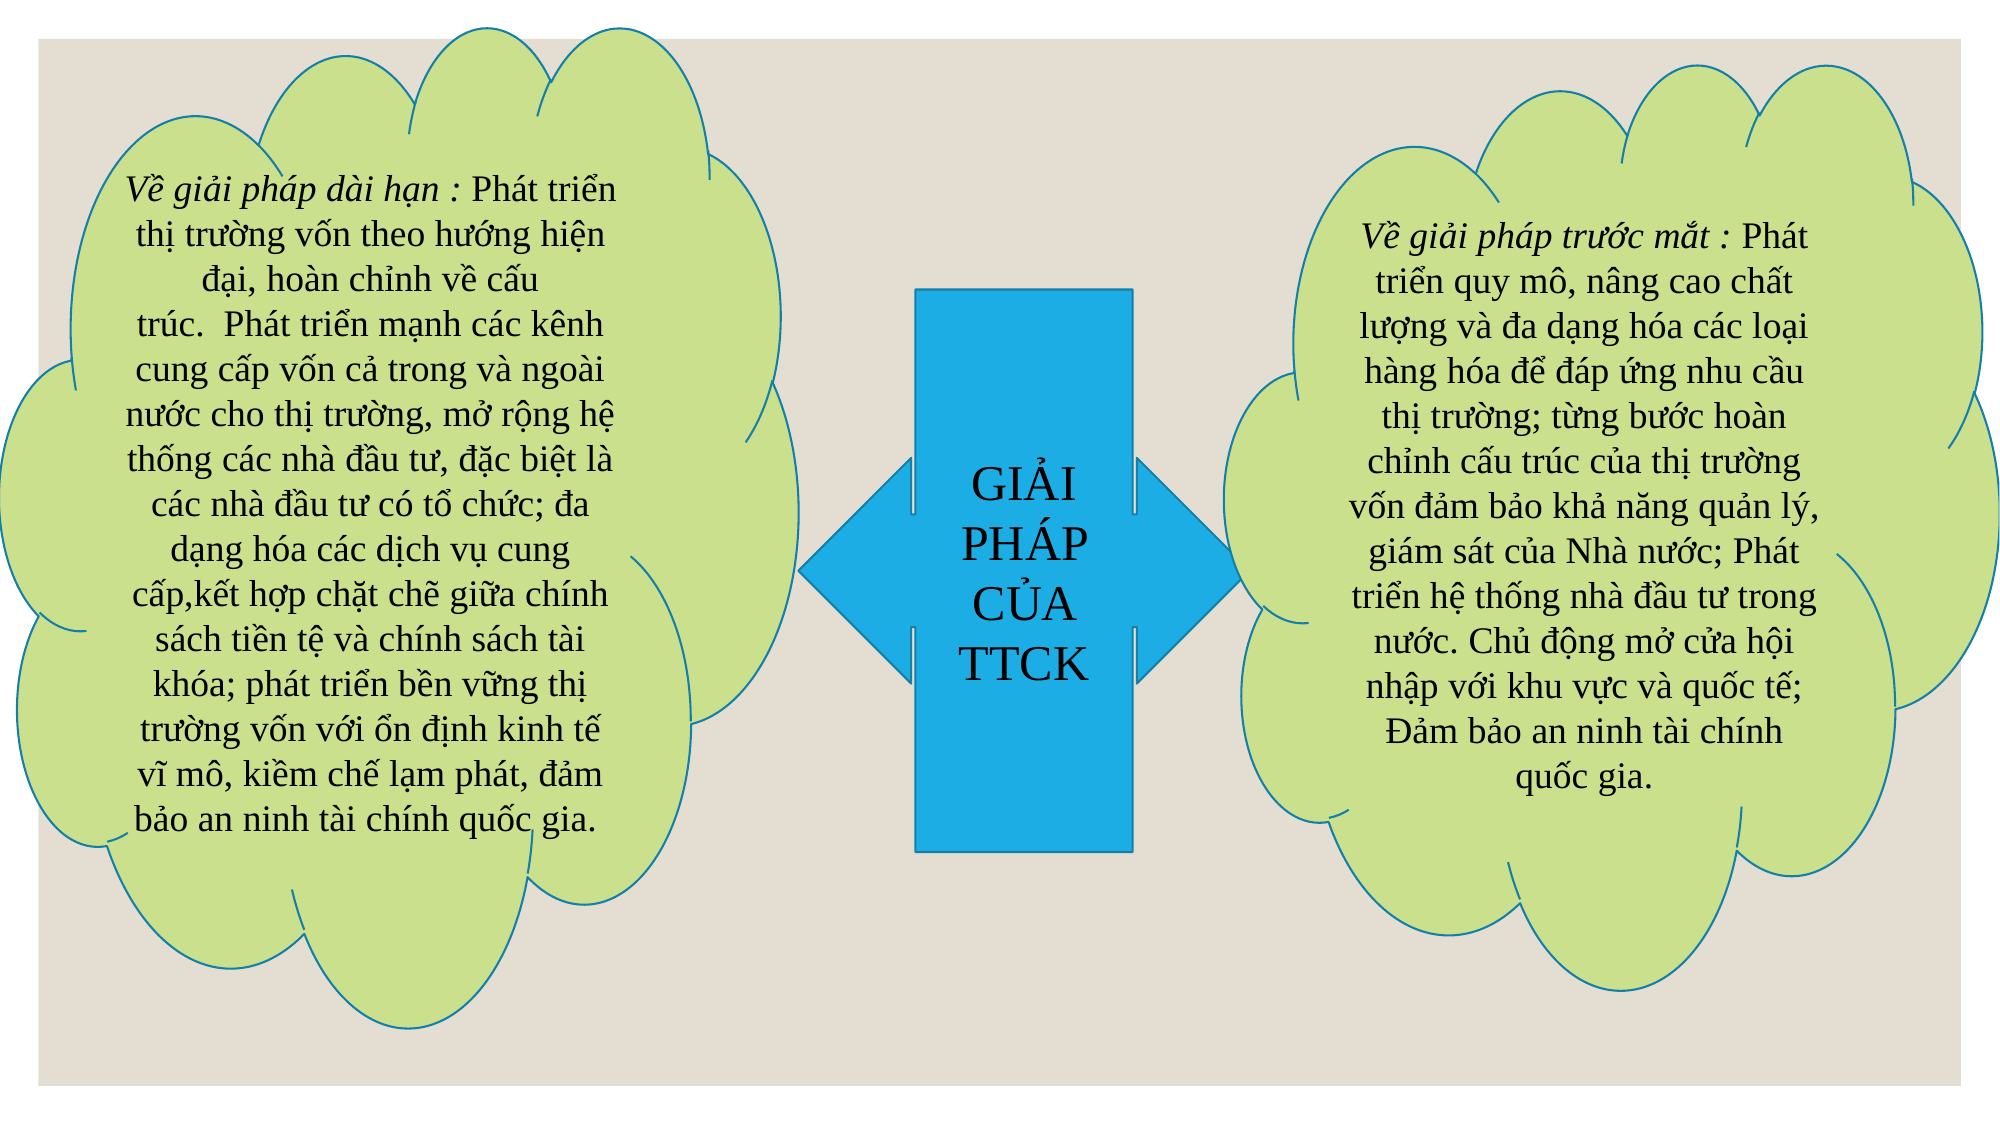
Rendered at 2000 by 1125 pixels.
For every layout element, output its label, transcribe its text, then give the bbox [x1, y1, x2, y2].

text_box GIẢI PHÁP CỦA TTCK [797, 288, 1240, 854]
text_box Về giải pháp dài hạn : Phát triển thị trường vốn theo hướng hiện đại, hoàn chỉnh về cấu trúc. Phát triển mạnh các kênh cung cấp vốn cả trong và ngoài nước cho thị trường, mở rộng hệ thống các nhà đầu tư, đặc biệt là các nhà đầu tư có tổ chức; đa dạng hóa các dịch vụ cung cấp,kết hợp chặt chẽ giữa chính sách tiền tệ và chính sách tài khóa; phát triển bền vững thị trường vốn với ổn định kinh tế vĩ mô, kiềm chế lạm phát, đảm bảo an ninh tài chính quốc gia. [0, 27, 800, 1030]
text_box Về giải pháp trước mắt : Phát triển quy mô, nâng cao chất lượng và đa dạng hóa các loại hàng hóa để đáp ứng nhu cầu thị trường; từng bước hoàn chỉnh cấu trúc của thị trường vốn đảm bảo khả năng quản lý, giám sát của Nhà nước; Phát triển hệ thống nhà đầu tư trong nước. Chủ động mở cửa hội nhập với khu vực và quốc tế; Đảm bảo an ninh tài chính quốc gia. [1222, 64, 2000, 992]
